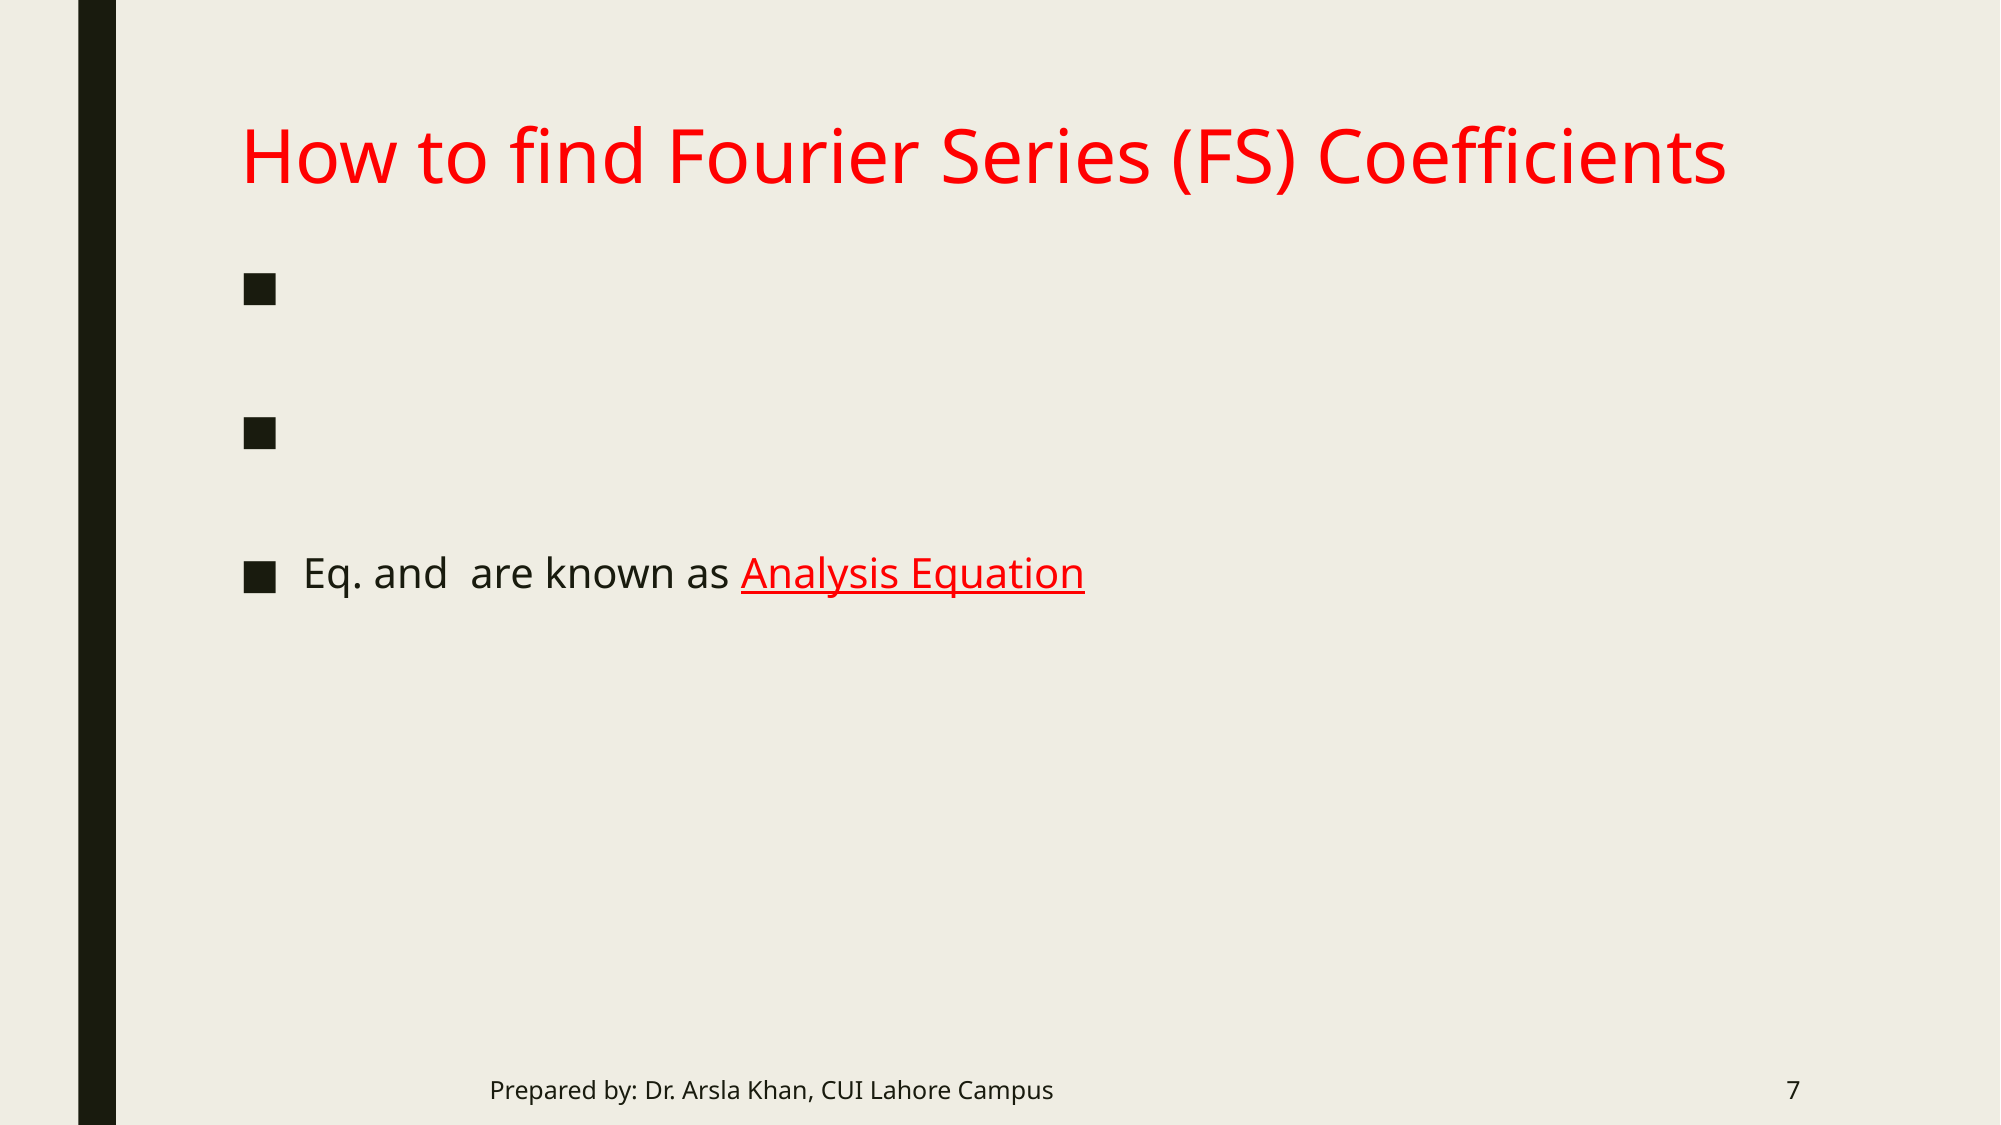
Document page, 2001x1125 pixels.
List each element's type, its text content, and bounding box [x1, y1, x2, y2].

title How to find Fourier Series (FS) Coefficients [225, 112, 1800, 239]
slide_number 7 [1553, 1058, 1816, 1125]
footer Prepared by: Dr. Arsla Khan, CUI Lahore Campus [474, 1058, 1505, 1125]
